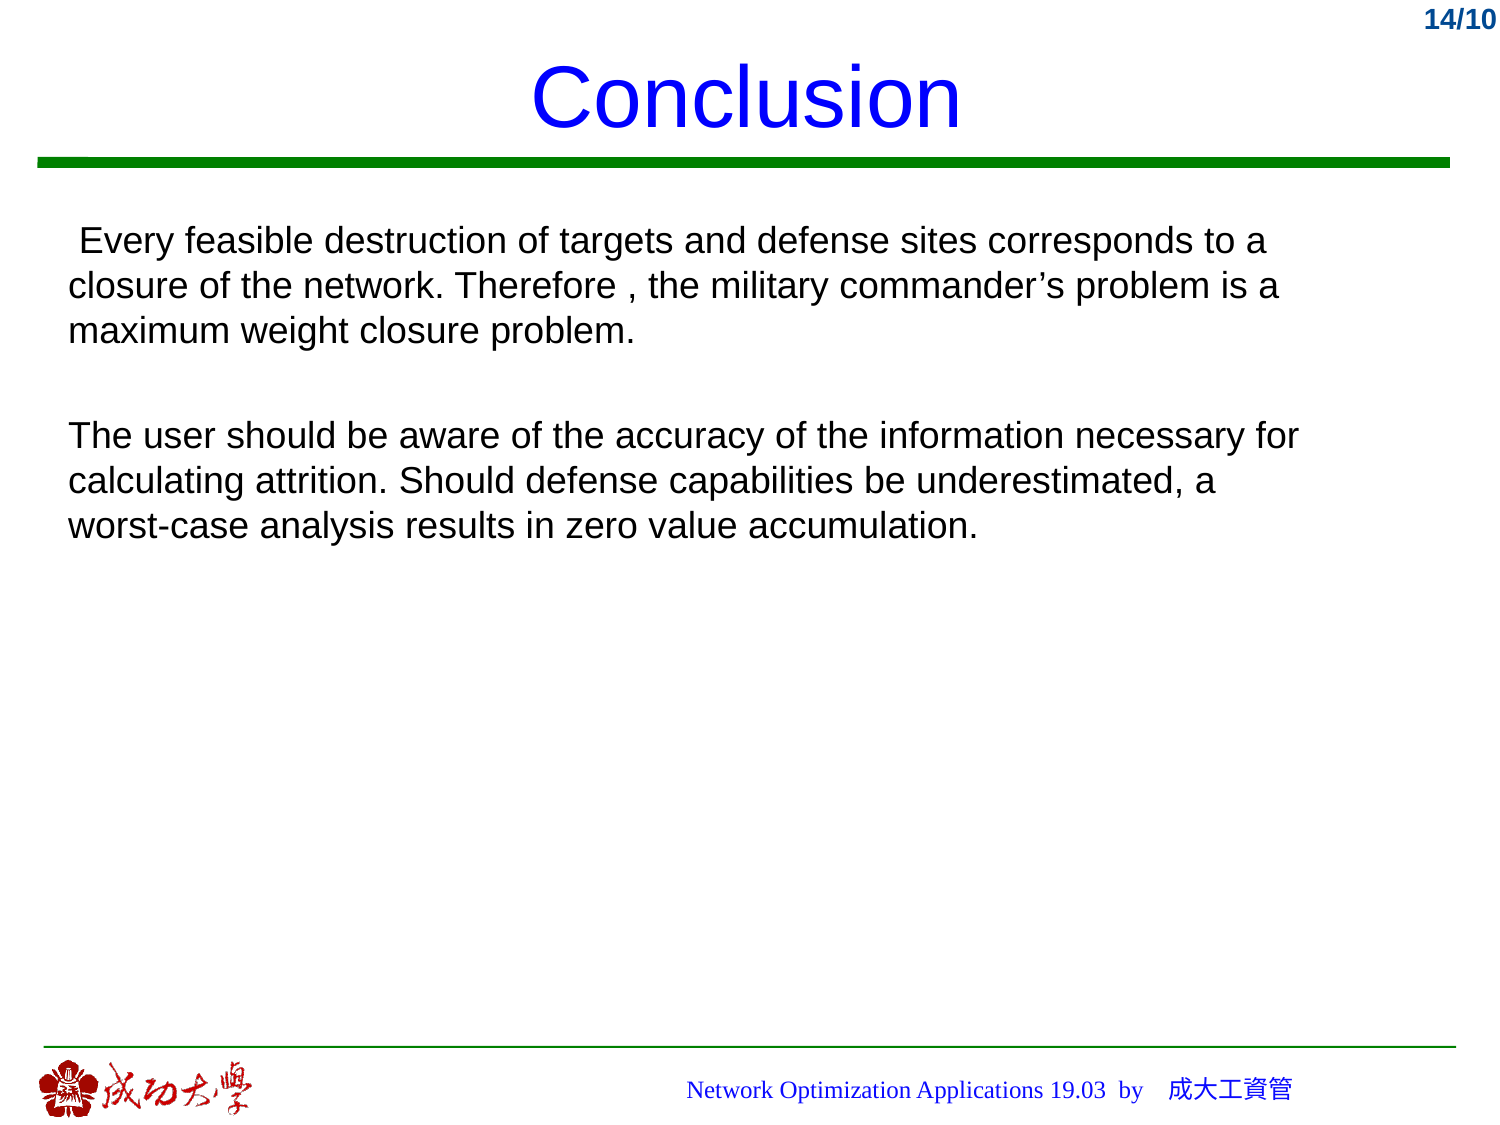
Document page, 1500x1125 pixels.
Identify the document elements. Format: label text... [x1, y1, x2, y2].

title Conclusion [12, 12, 1483, 173]
footer Network Optimization Applications 19.03 by 成大工資管 [513, 1058, 1472, 1119]
picture [35, 1058, 254, 1118]
list Every feasible destruction of targets and defense sites corresponds to a closure of the network. Therefore , the military commander’s problem is a maximum weight closure problem. The user should be aware of the accuracy of the information necessary for calculating attrition. Should defense capabilities be underestimated, a worst-case analysis results in zero value accumulation. [52, 207, 1330, 847]
